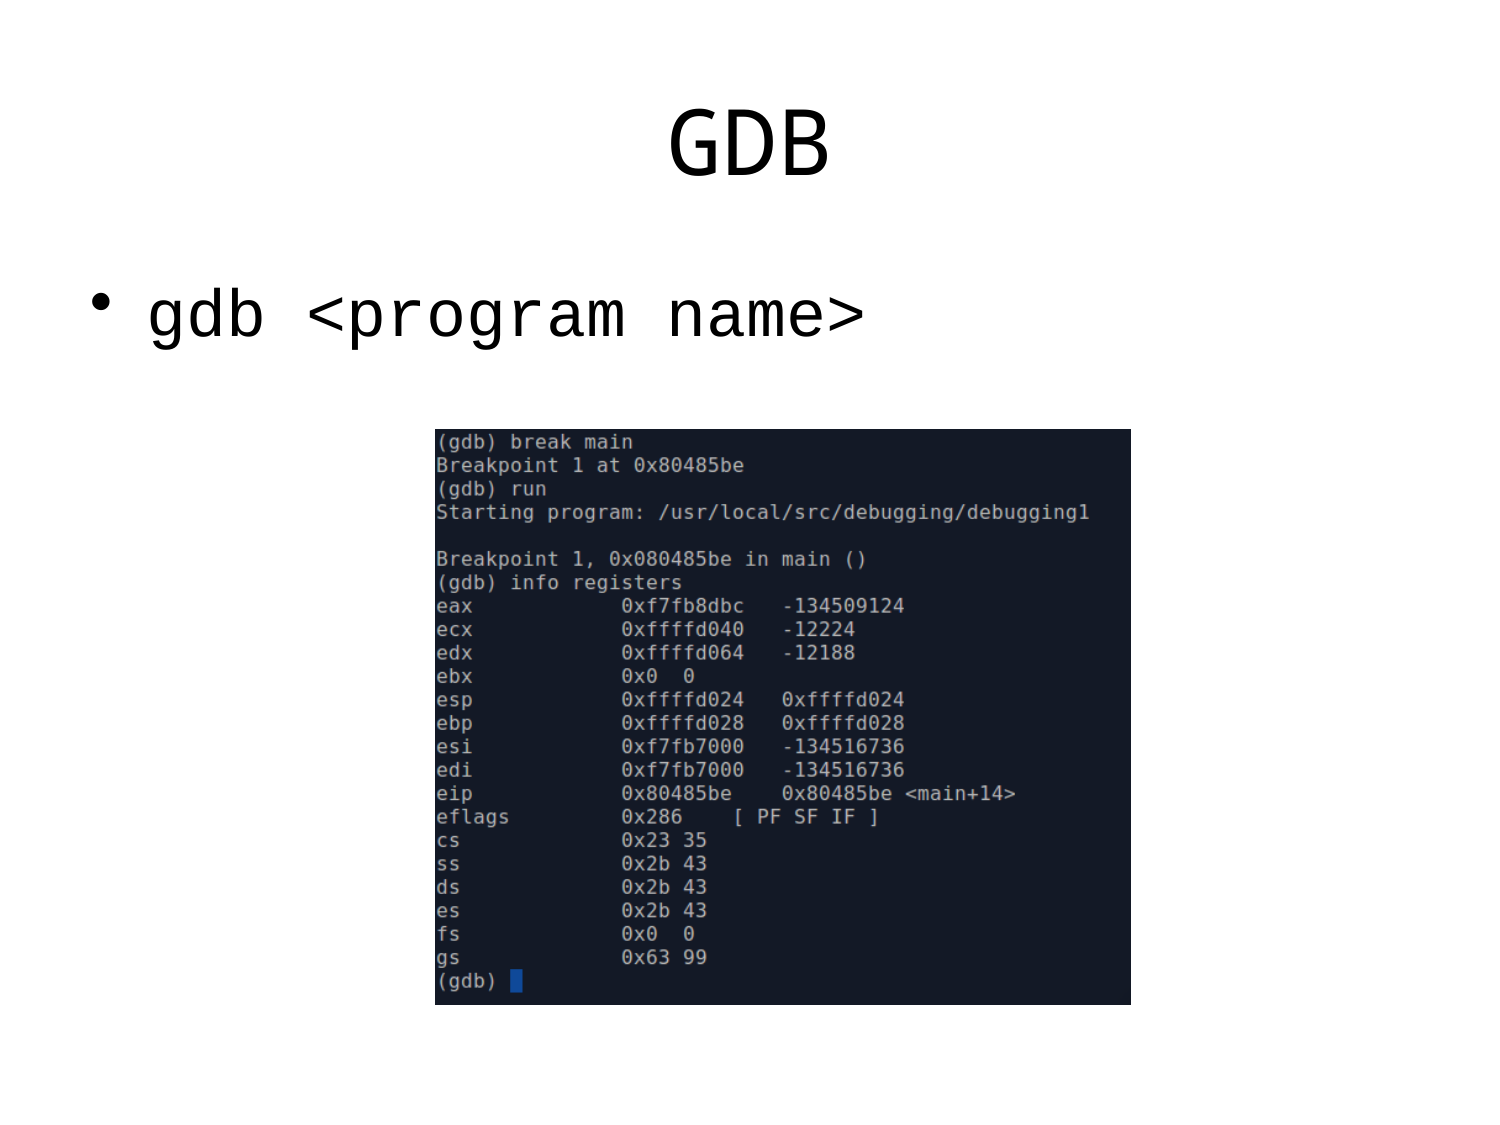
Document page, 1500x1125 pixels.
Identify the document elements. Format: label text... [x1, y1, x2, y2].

list gdb <program name> [75, 262, 1425, 1005]
picture [435, 429, 1131, 1006]
title GDB [75, 45, 1425, 233]
